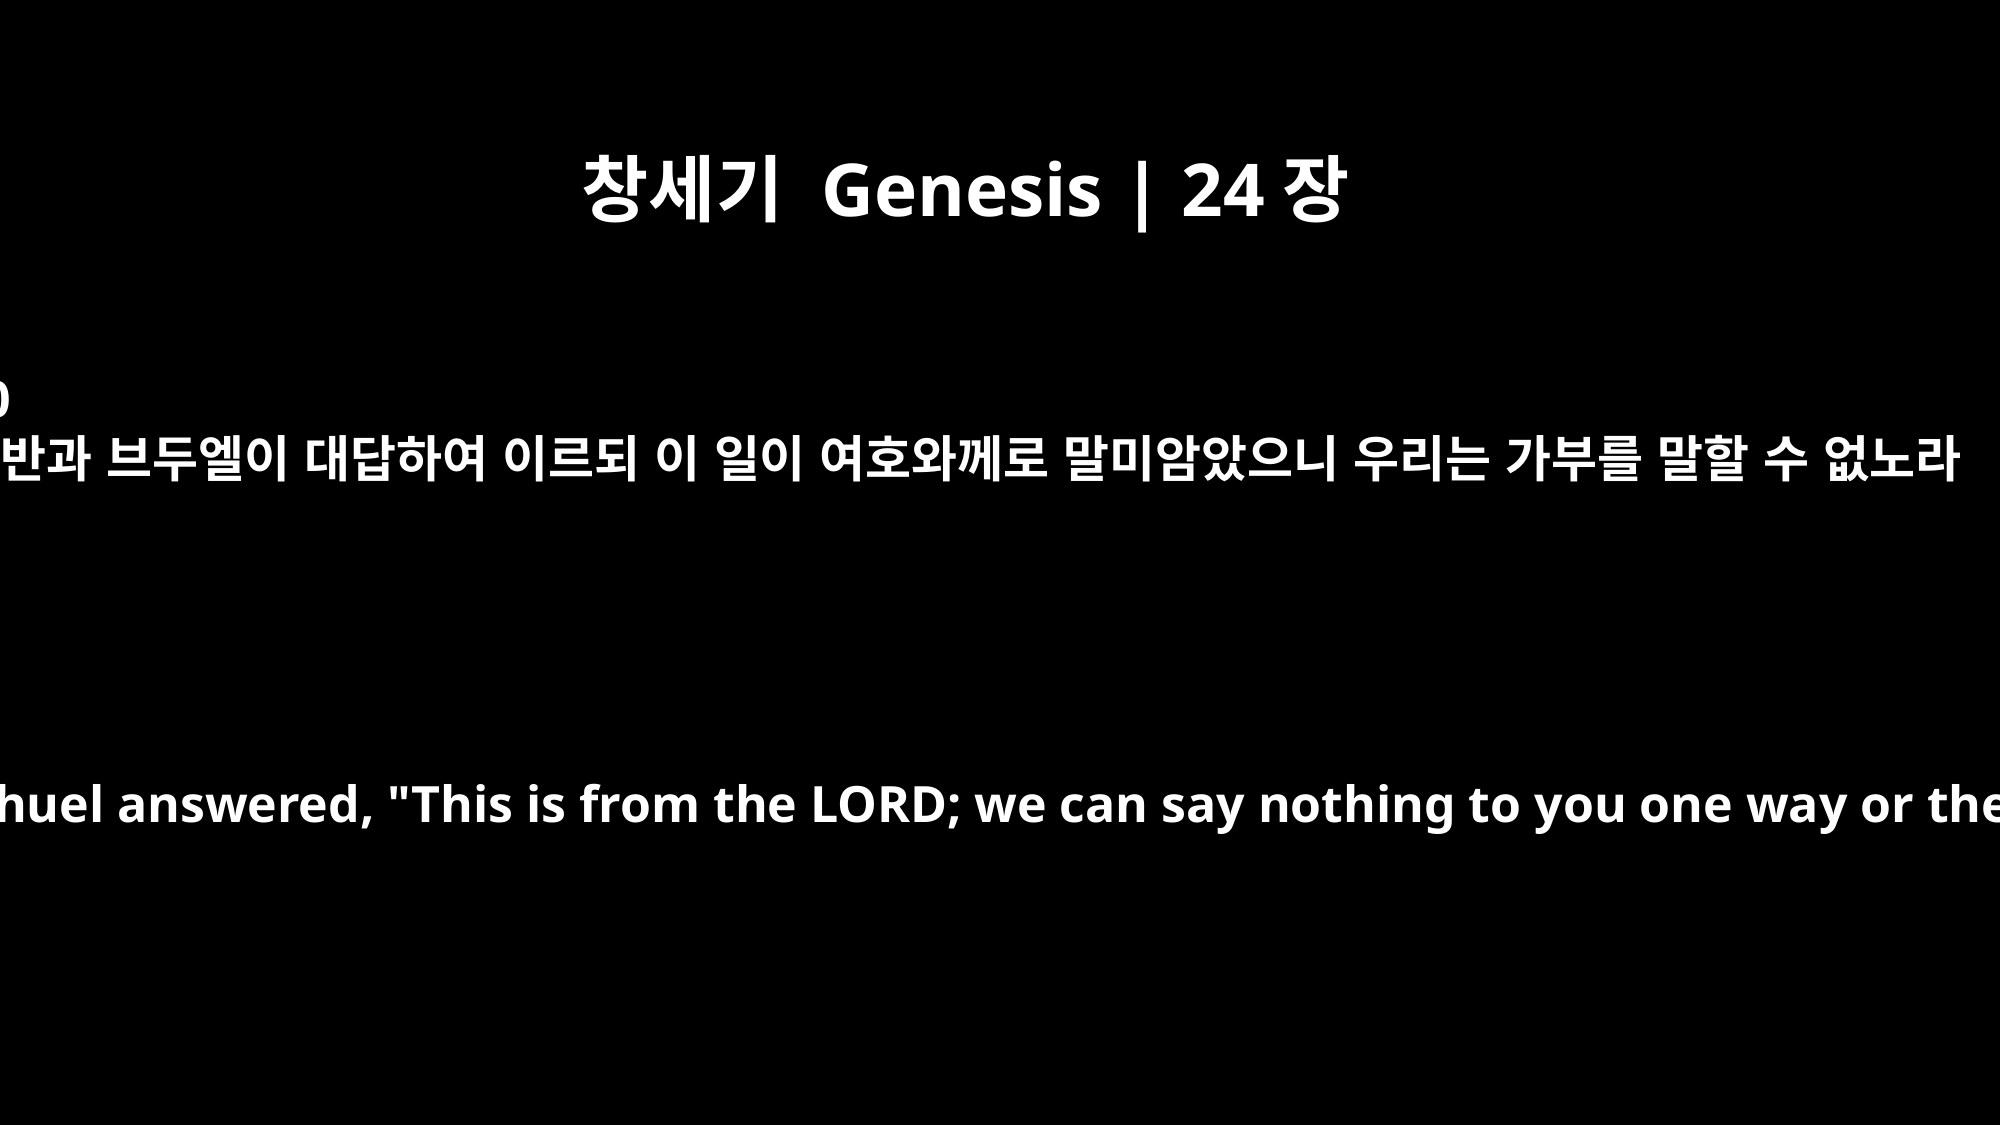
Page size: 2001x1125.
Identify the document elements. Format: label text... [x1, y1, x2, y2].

text_box 50 라반과 브두엘이 대답하여 이르되 이 일이 여호와께로 말미암았으니 우리는 가부를 말할 수 없노라 [0, 359, 1978, 495]
text_box 창세기 Genesis | 24장 [566, 136, 1365, 239]
text_box Laban and Bethuel answered, "This is from the LORD; we can say nothing to you one way or the other. [0, 764, 2000, 840]
